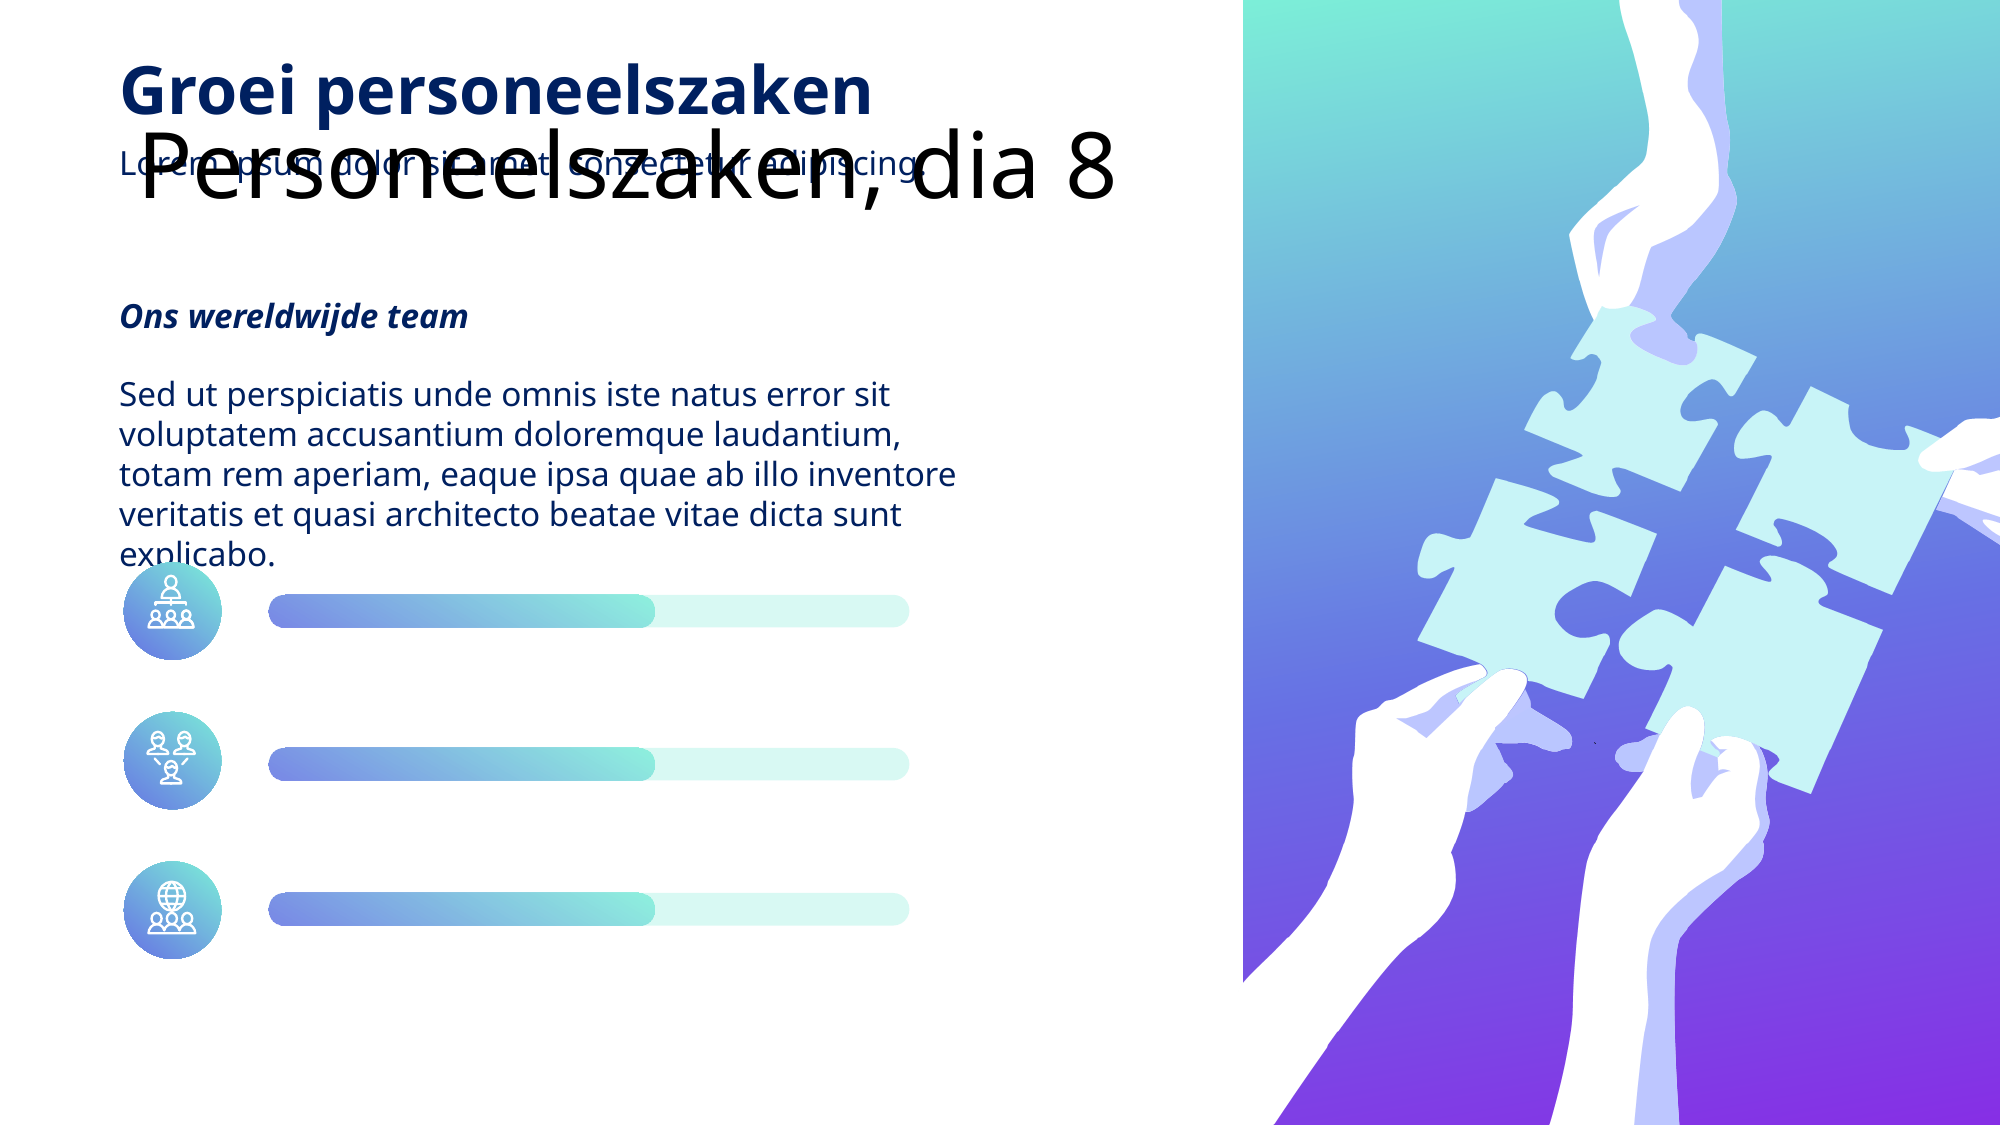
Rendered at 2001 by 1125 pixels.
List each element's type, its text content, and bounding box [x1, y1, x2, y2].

text_box Ons wereldwijde team [119, 295, 593, 336]
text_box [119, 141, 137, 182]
text_box Groei personeelszaken [119, 44, 1000, 112]
title Personeelszaken, dia 8 [137, 59, 1238, 278]
text_box Sed ut perspiciatis unde omnis iste natus error sit voluptatem accusantium doloremque laudantium, totam rem aperiam, eaque ipsa quae ab illo inventore veritatis et quasi architecto beatae vitae dicta sunt explicabo. [119, 373, 1000, 573]
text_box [119, 562, 910, 959]
picture [1238, 0, 2000, 1125]
